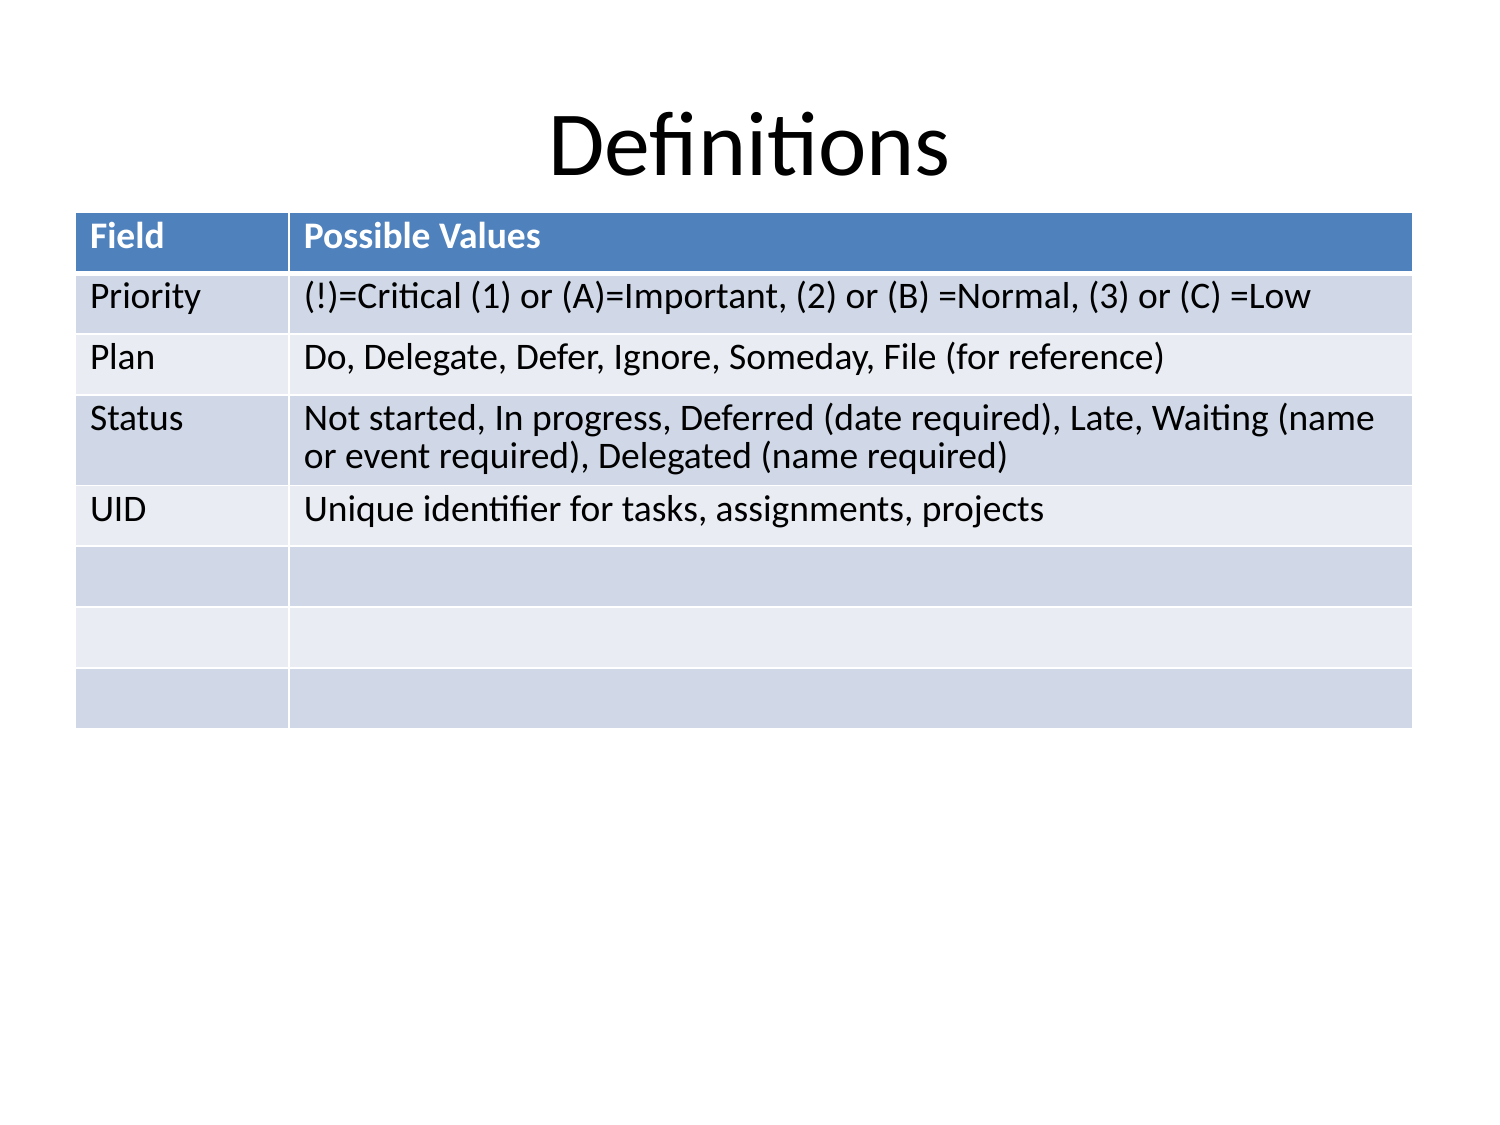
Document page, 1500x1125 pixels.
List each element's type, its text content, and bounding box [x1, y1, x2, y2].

table_cell Do, Delegate, Defer, Ignore, Someday, File (for reference) [290, 335, 1412, 394]
table_cell Priority [76, 276, 288, 333]
table_cell UID [76, 486, 288, 545]
table_cell [290, 547, 1412, 606]
table_cell Unique identifier for tasks, assignments, projects [290, 486, 1412, 545]
title Definitions [75, 45, 1425, 233]
table_cell [290, 608, 1412, 667]
table_cell [76, 669, 288, 728]
table_cell [290, 669, 1412, 728]
table_cell [76, 547, 288, 606]
table_cell (!)=Critical (1) or (A)=Important, (2) or (B) =Normal, (3) or (C) =Low [290, 276, 1412, 333]
table_cell Status [76, 396, 288, 485]
table_header Field [76, 213, 288, 271]
table_cell Plan [76, 335, 288, 394]
table_header Possible Values [290, 213, 1412, 271]
table_cell [76, 608, 288, 667]
table_cell Not started, In progress, Deferred (date required), Late, Waiting (name or event required), Delegated (name required) [290, 396, 1412, 485]
